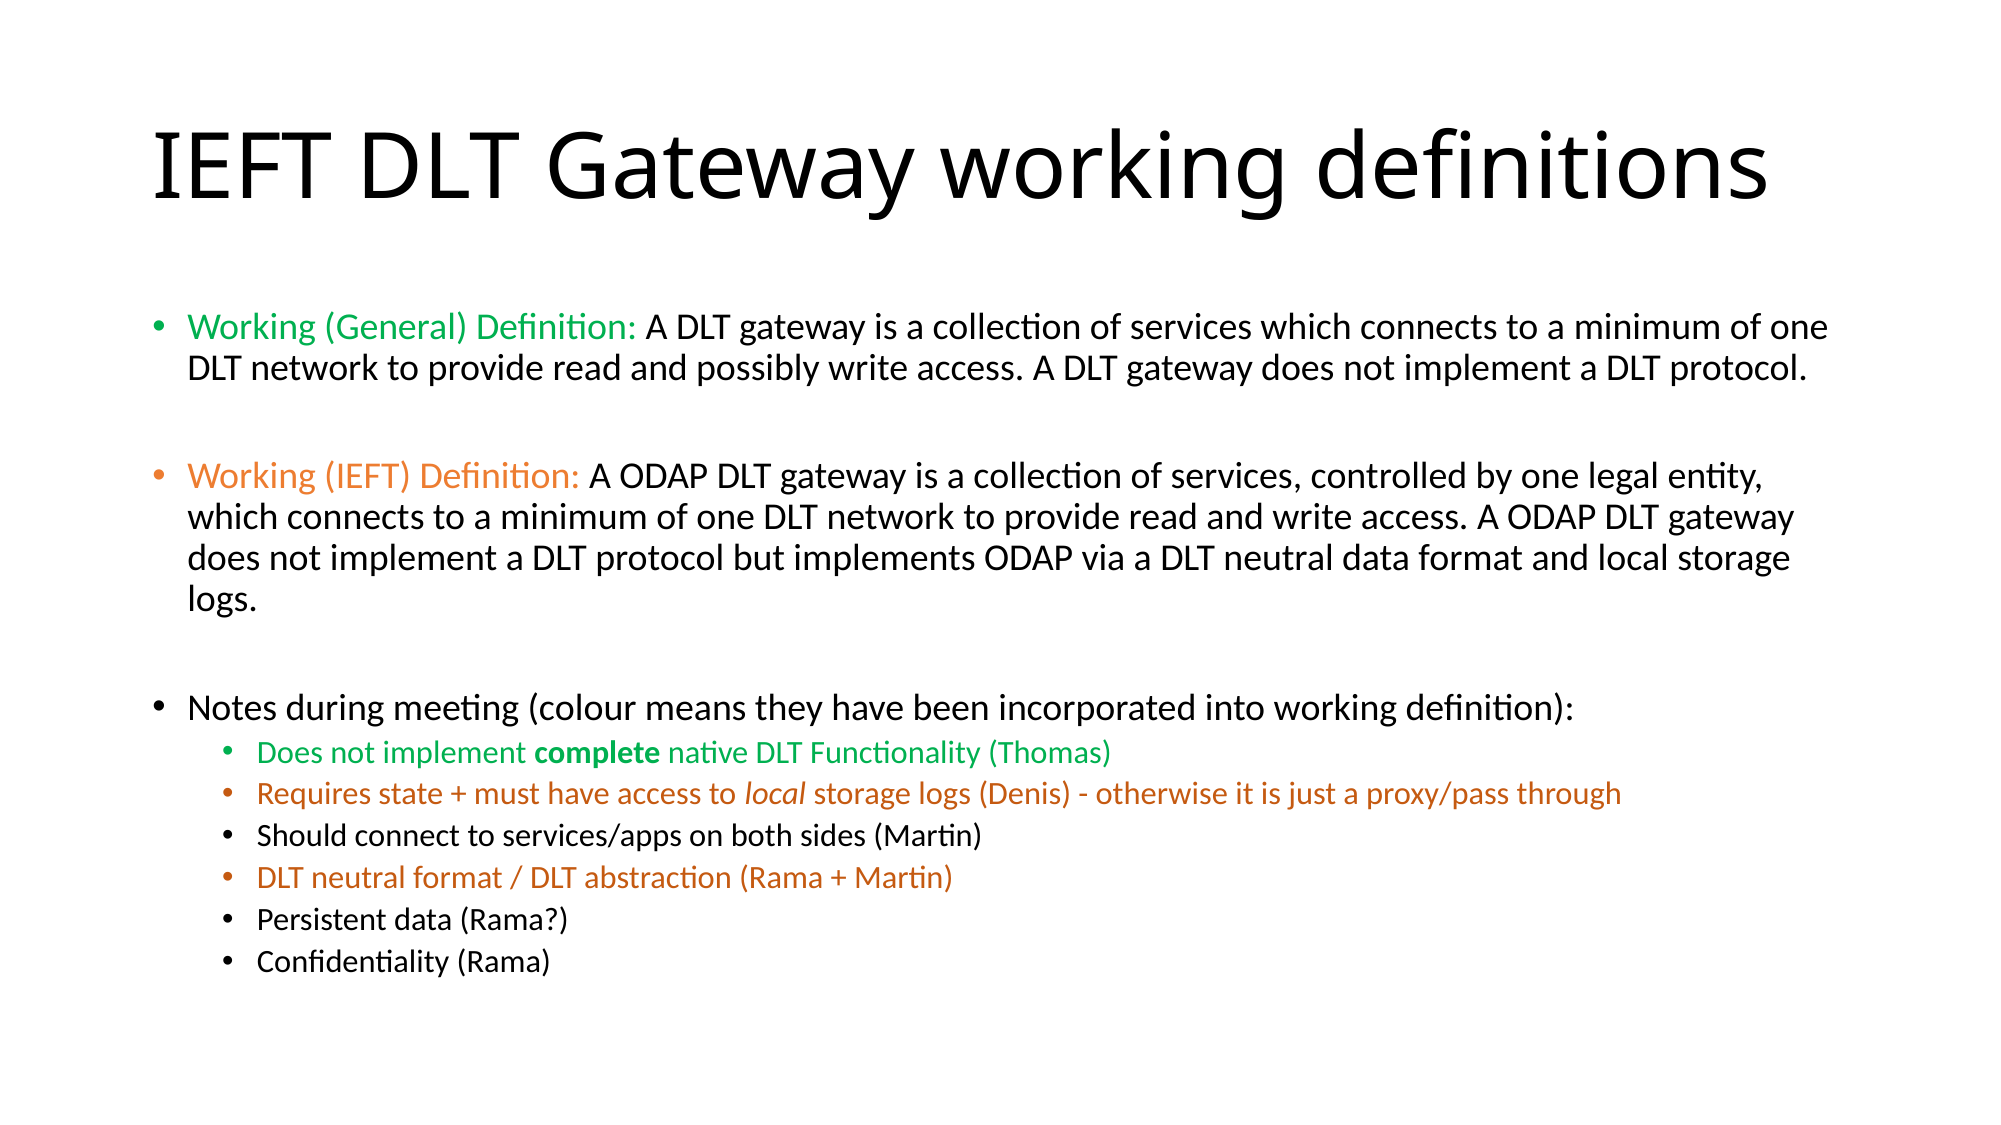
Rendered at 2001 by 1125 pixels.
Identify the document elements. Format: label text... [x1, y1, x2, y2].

title IEFT DLT Gateway working definitions [137, 59, 1863, 278]
list Working (General) Definition: A DLT gateway is a collection of services which connects to a minimum of one DLT network to provide read and possibly write access. A DLT gateway does not implement a DLT protocol. Working (IEFT) Definition: A ODAP DLT gateway is a collection of services, controlled by one legal entity, which connects to a minimum of one DLT network to provide read and write access. A ODAP DLT gateway does not implement a DLT protocol but implements ODAP via a DLT neutral data format and local storage logs. Notes during meeting (colour means they have been incorporated into working definition): Does not implement complete native DLT Functionality (Thomas) Requires state + must have access to local storage logs (Denis) - otherwise it is just a proxy/pass through Should connect to services/apps on both sides (Martin) DLT neutral format / DLT abstraction (Rama + Martin) Persistent data (Rama?) Confidentiality (Rama) [137, 299, 1863, 1014]
